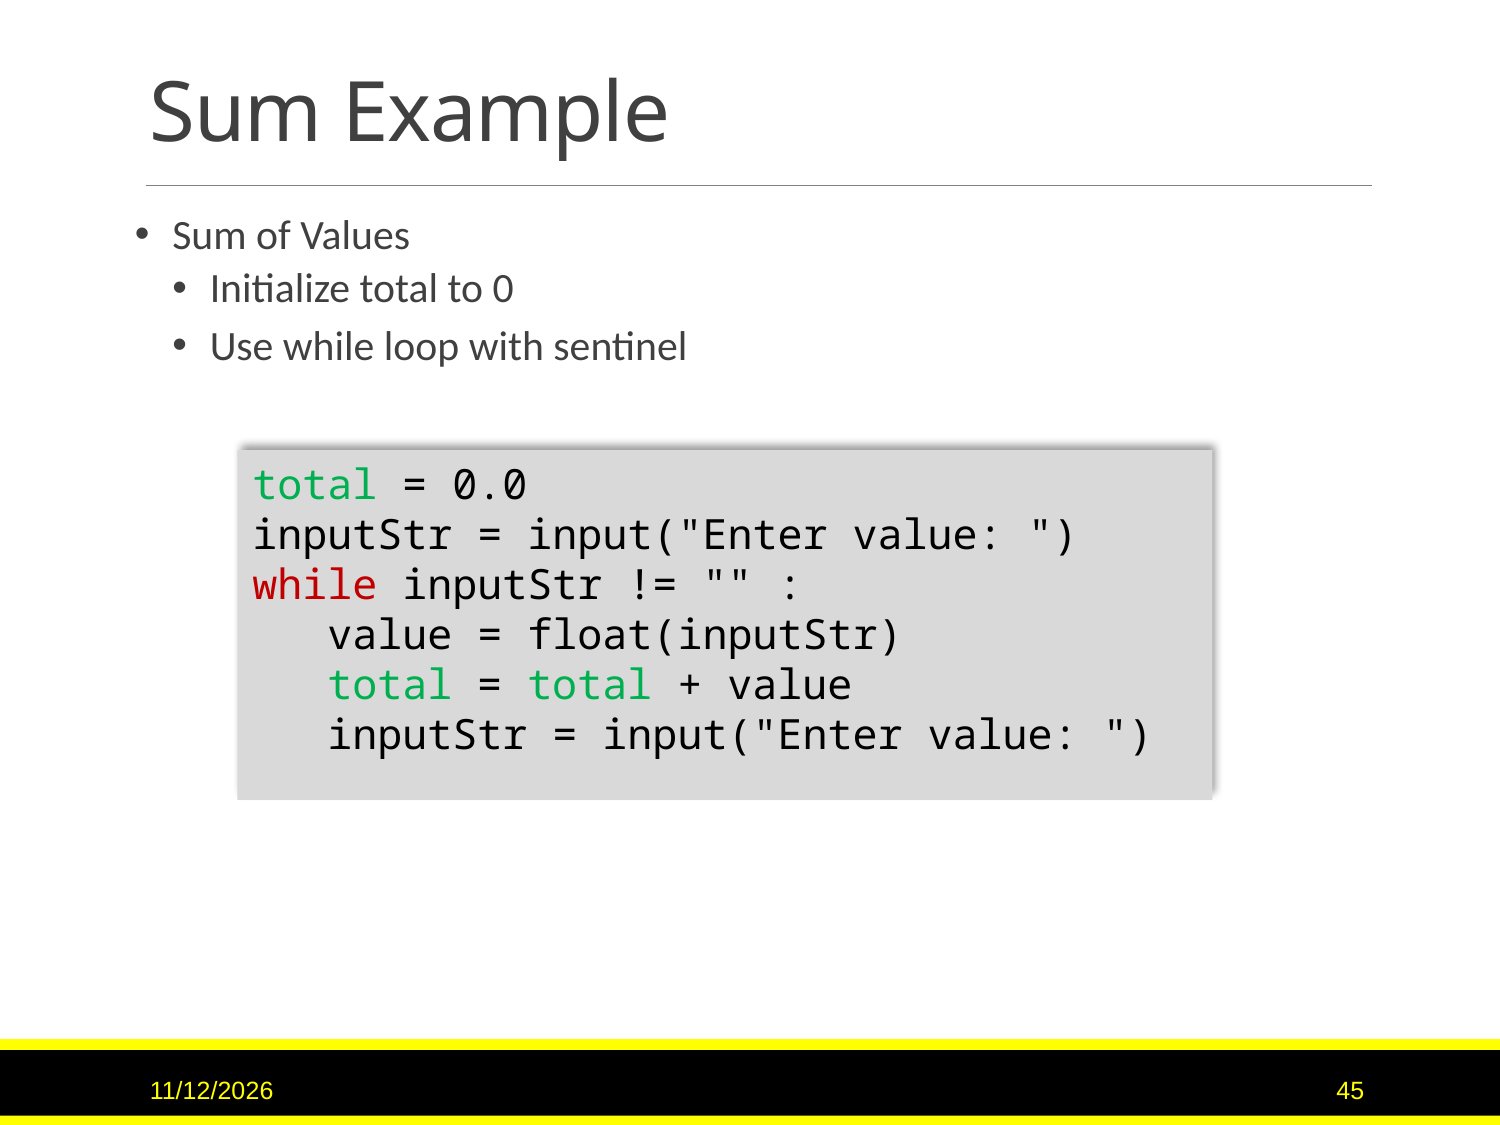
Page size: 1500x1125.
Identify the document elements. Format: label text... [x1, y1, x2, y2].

title Sum Example [134, 47, 1373, 167]
text_box total = 0.0 inputStr = input("Enter value: ") while inputStr != "" : value = float(inputStr) total = total + value inputStr = input("Enter value: ") [237, 450, 1213, 800]
slide_number 45 [1217, 1059, 1380, 1120]
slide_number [134, 1059, 440, 1120]
list Sum of Values Initialize total to 0 Use while loop with sentinel [134, 205, 1373, 450]
